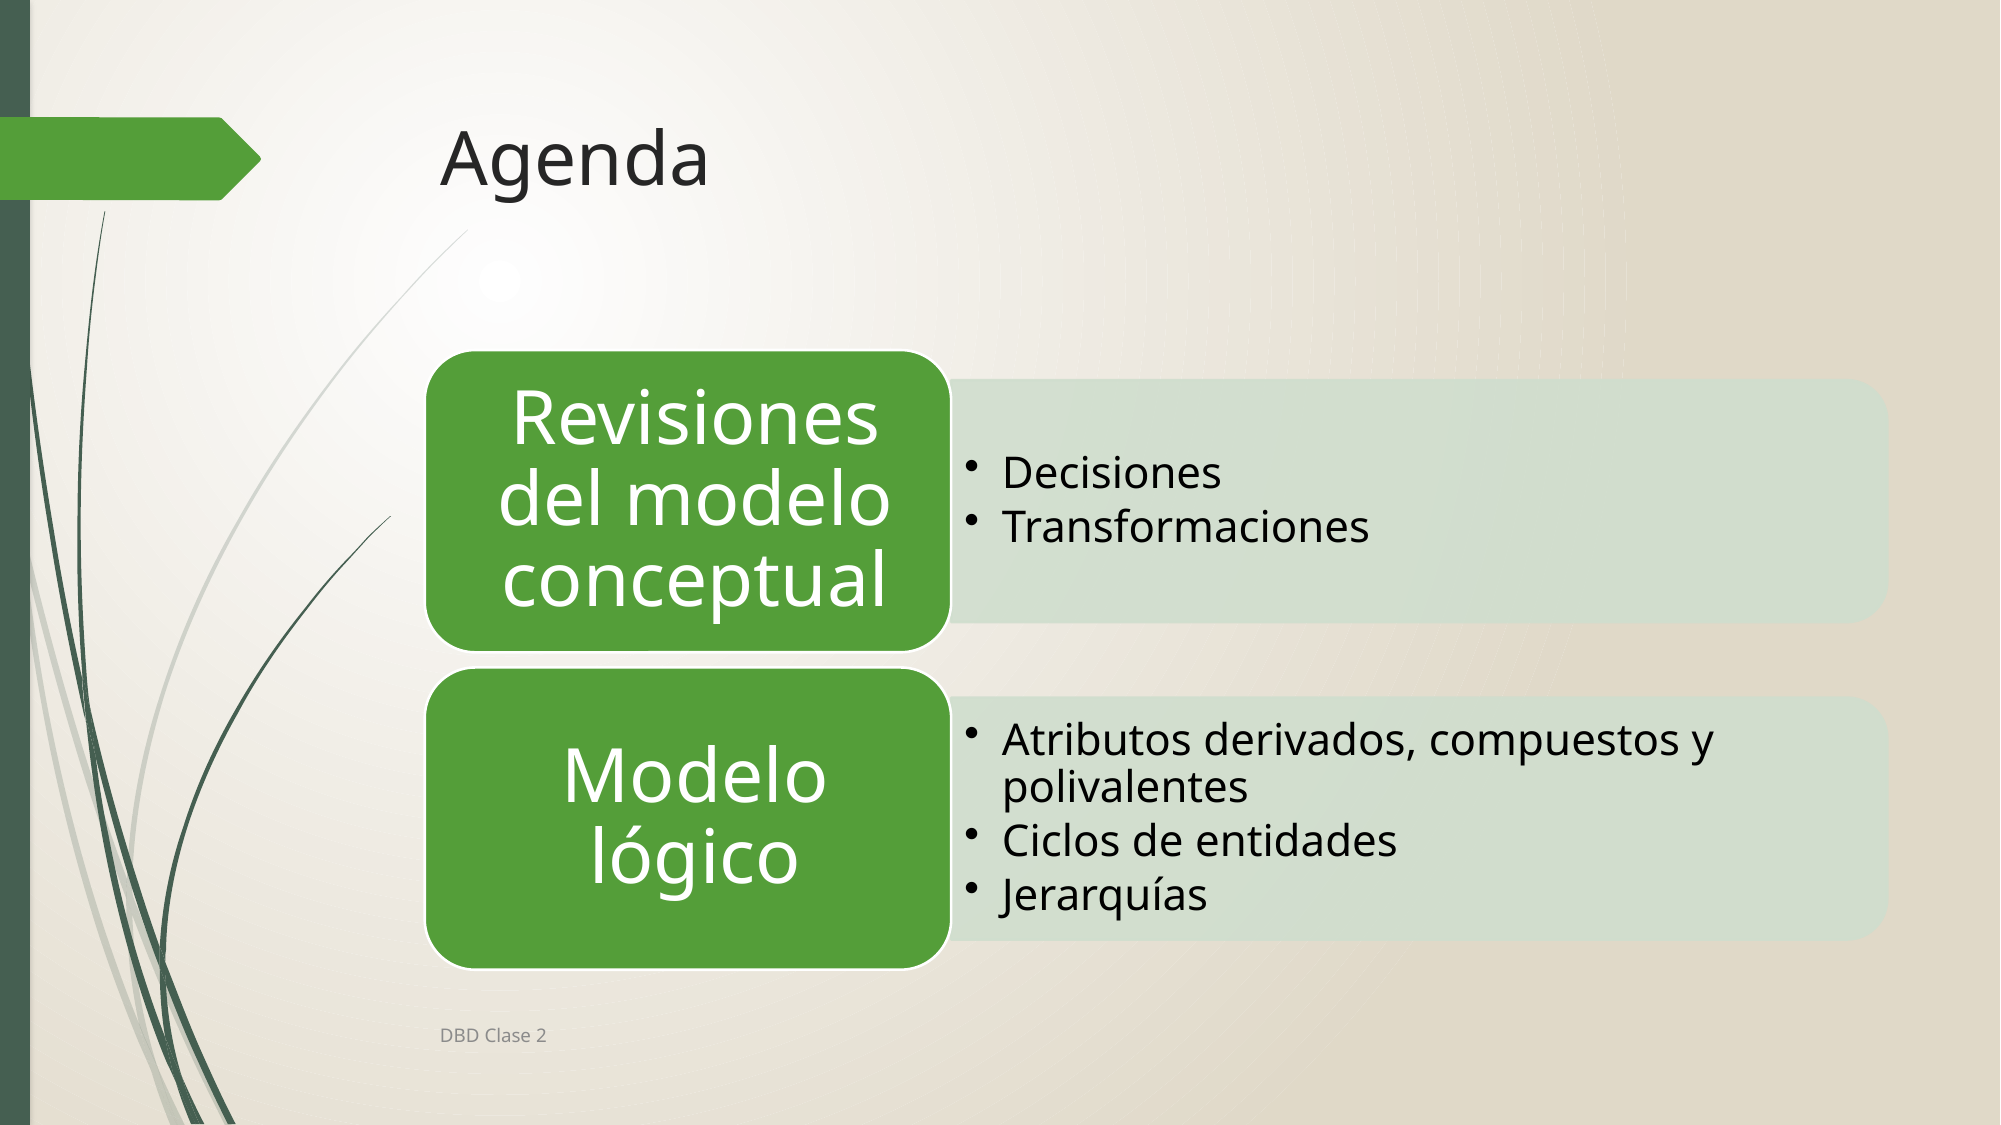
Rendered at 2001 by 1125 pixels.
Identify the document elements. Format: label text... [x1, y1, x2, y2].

title Agenda [425, 102, 1888, 313]
footer DBD Clase 2 [424, 1006, 1675, 1067]
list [424, 349, 1888, 971]
